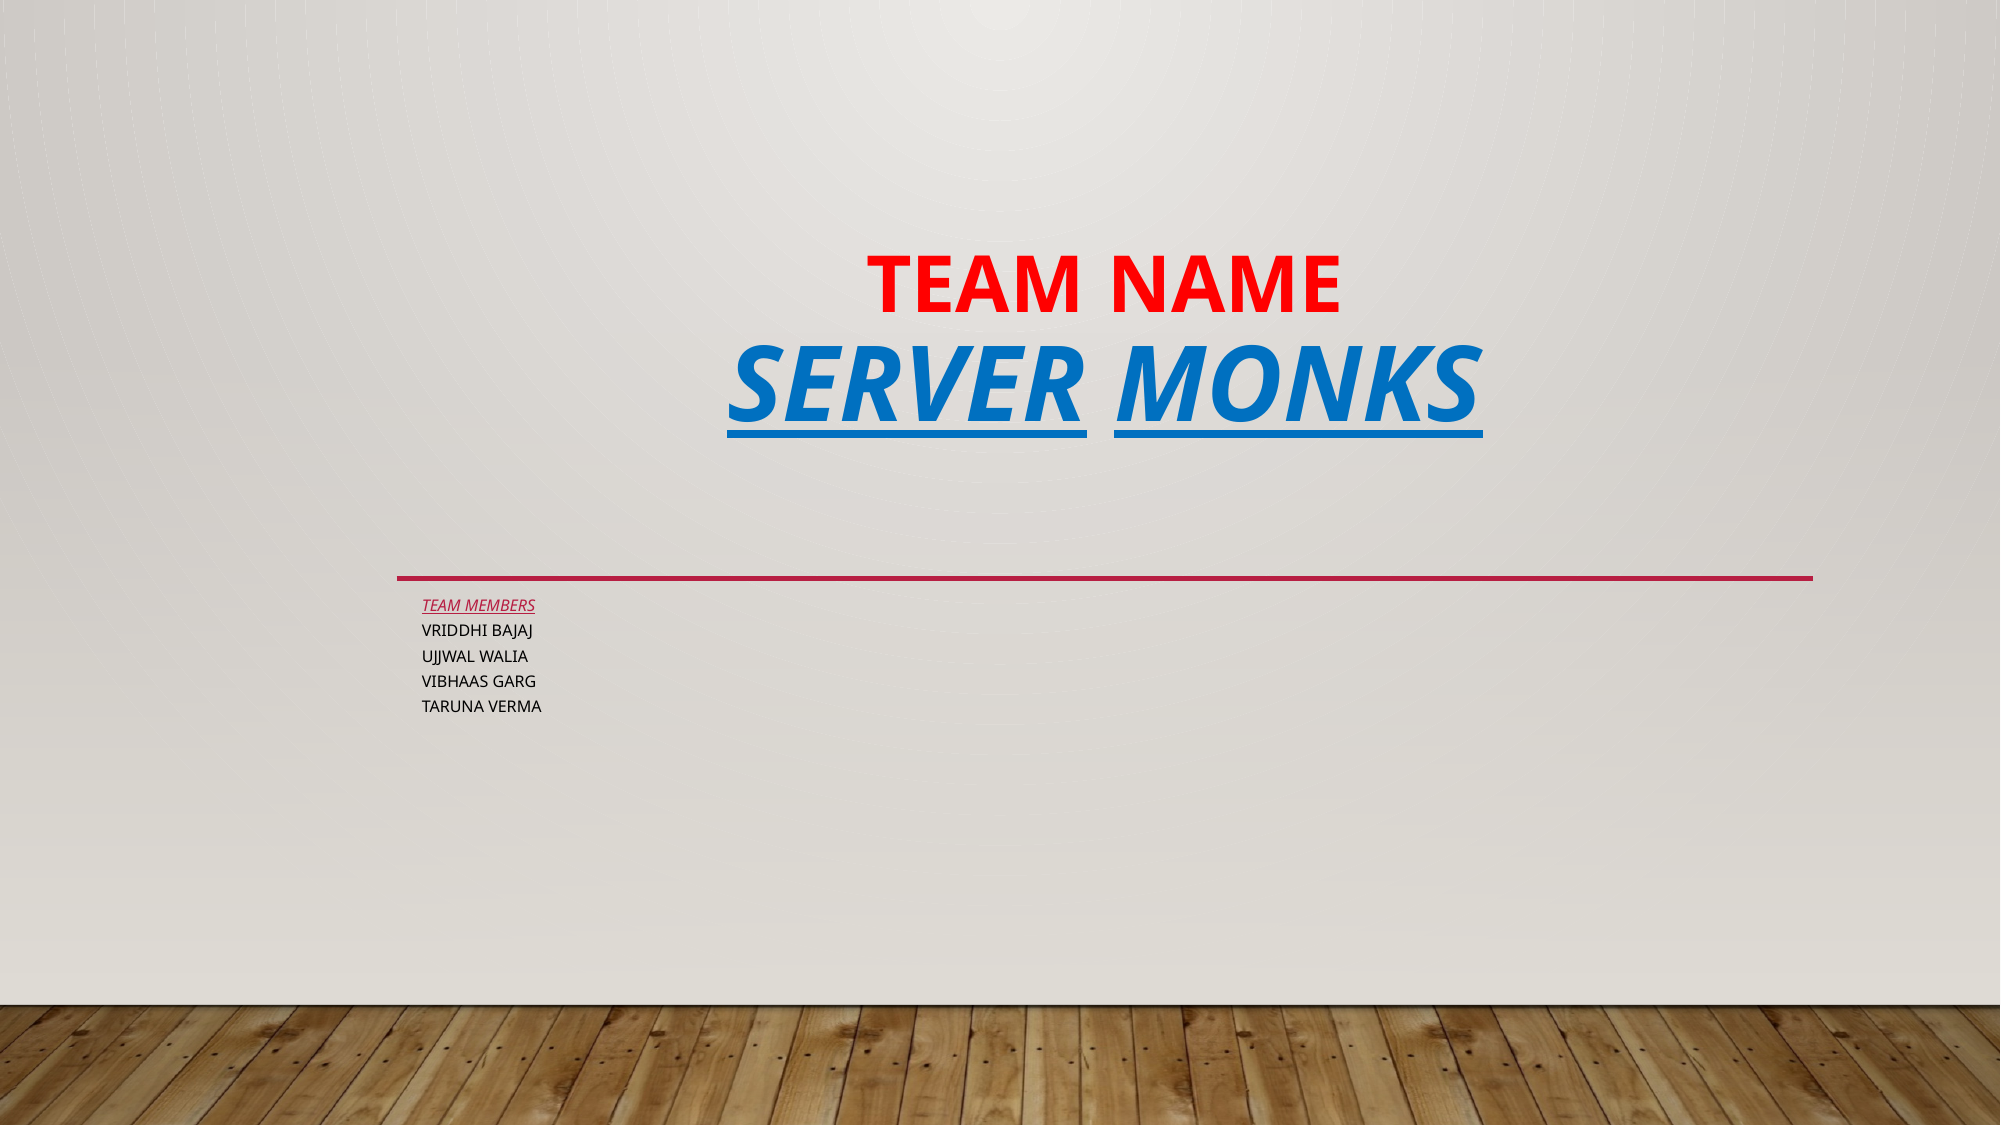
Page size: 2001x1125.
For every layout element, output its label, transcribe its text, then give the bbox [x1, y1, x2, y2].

title Team Name Server Monks [396, 131, 1814, 549]
picture [0, 1005, 2000, 1125]
subtitle TEAM MEMBERS VRIDDHI BAJAJ UJJWAL WALIA VIBHAAS GARG TARUNA VERMA [406, 576, 1824, 737]
